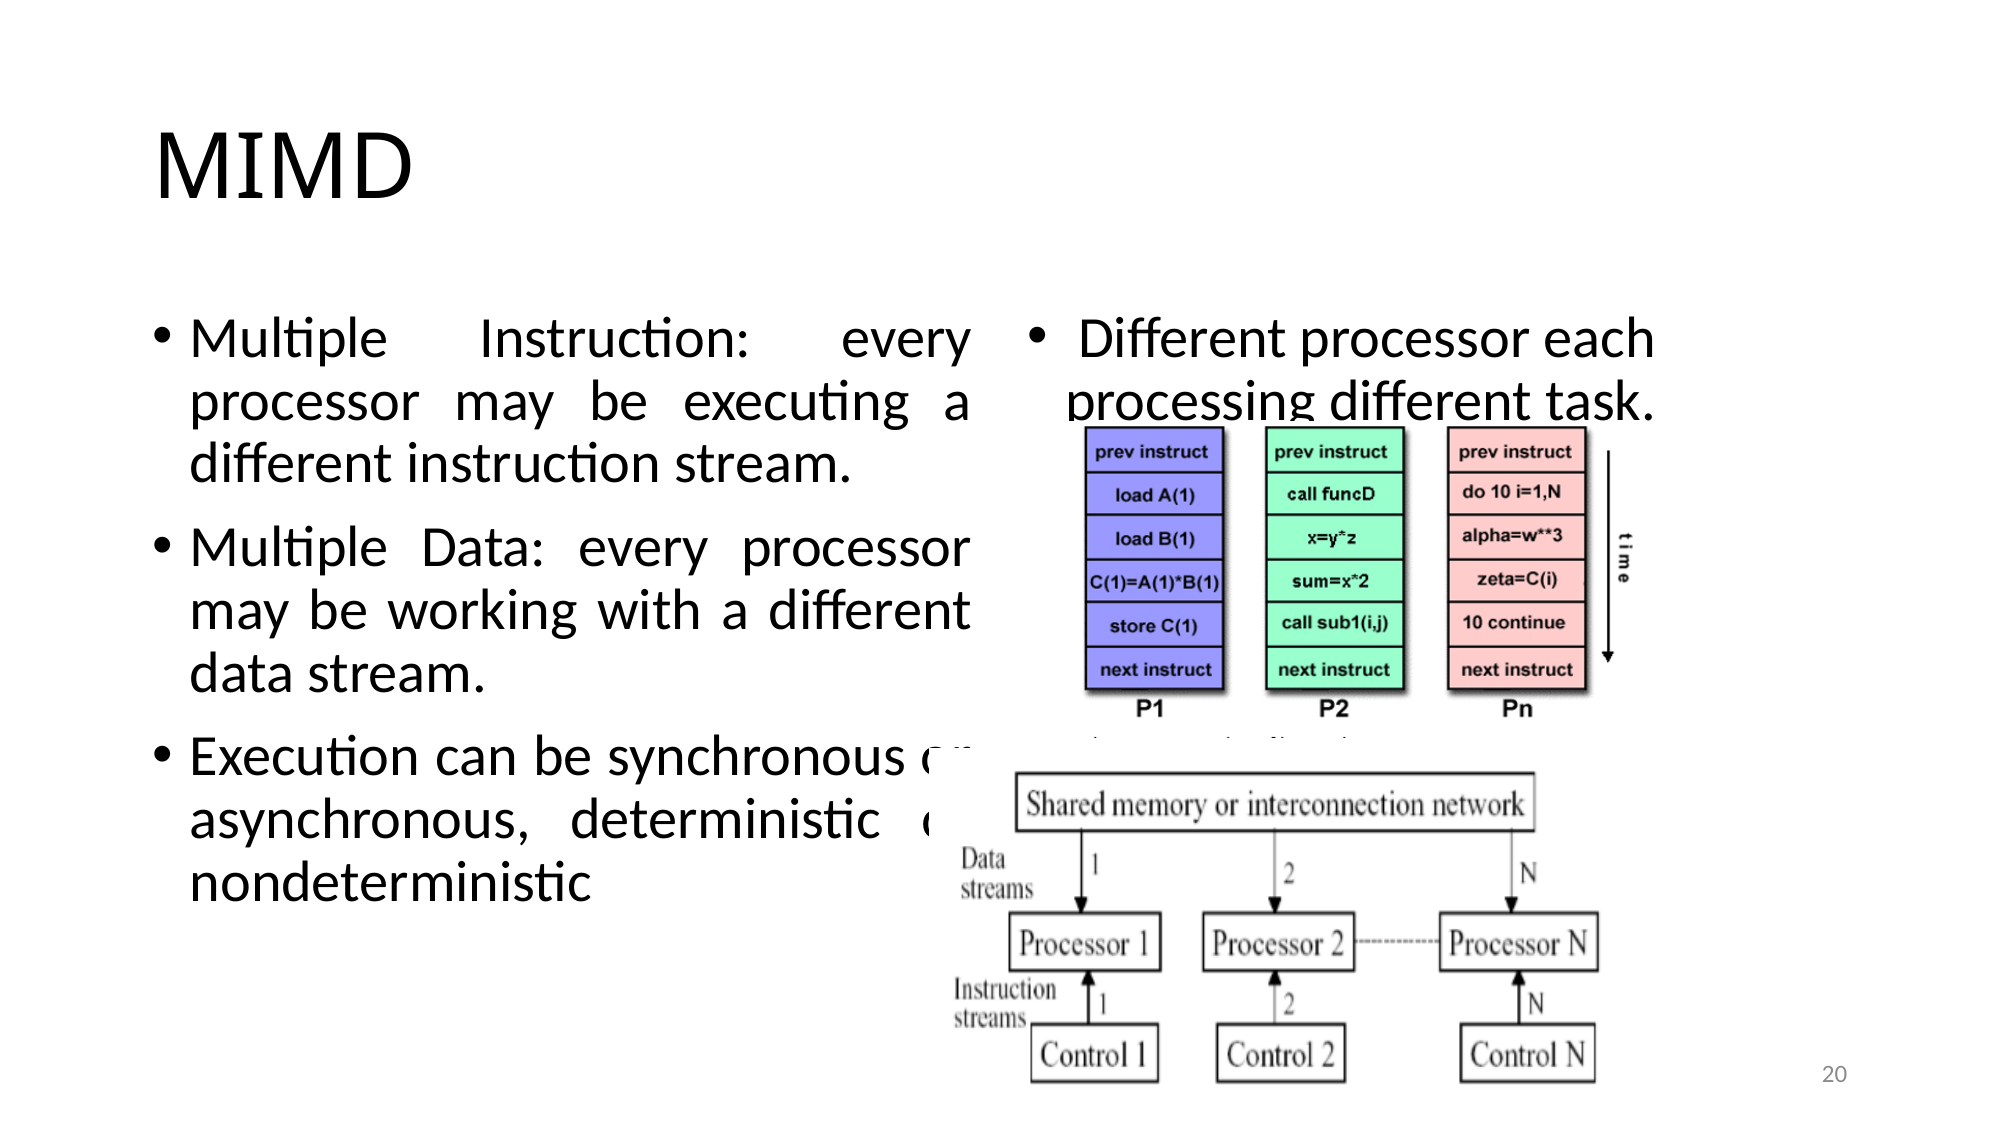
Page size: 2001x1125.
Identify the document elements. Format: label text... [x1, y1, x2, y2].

title MIMD [137, 59, 1863, 278]
list Multiple Instruction: every processor may be executing a different instruction stream. Multiple Data: every processor may be working with a different data stream. Execution can be synchronous or asynchronous, deterministic or nondeterministic [137, 299, 988, 1014]
list Different processor each processing different task. [1012, 299, 1863, 1014]
picture [1058, 421, 1668, 738]
picture [929, 748, 1646, 1125]
slide_number 20 [1646, 1042, 1863, 1103]
